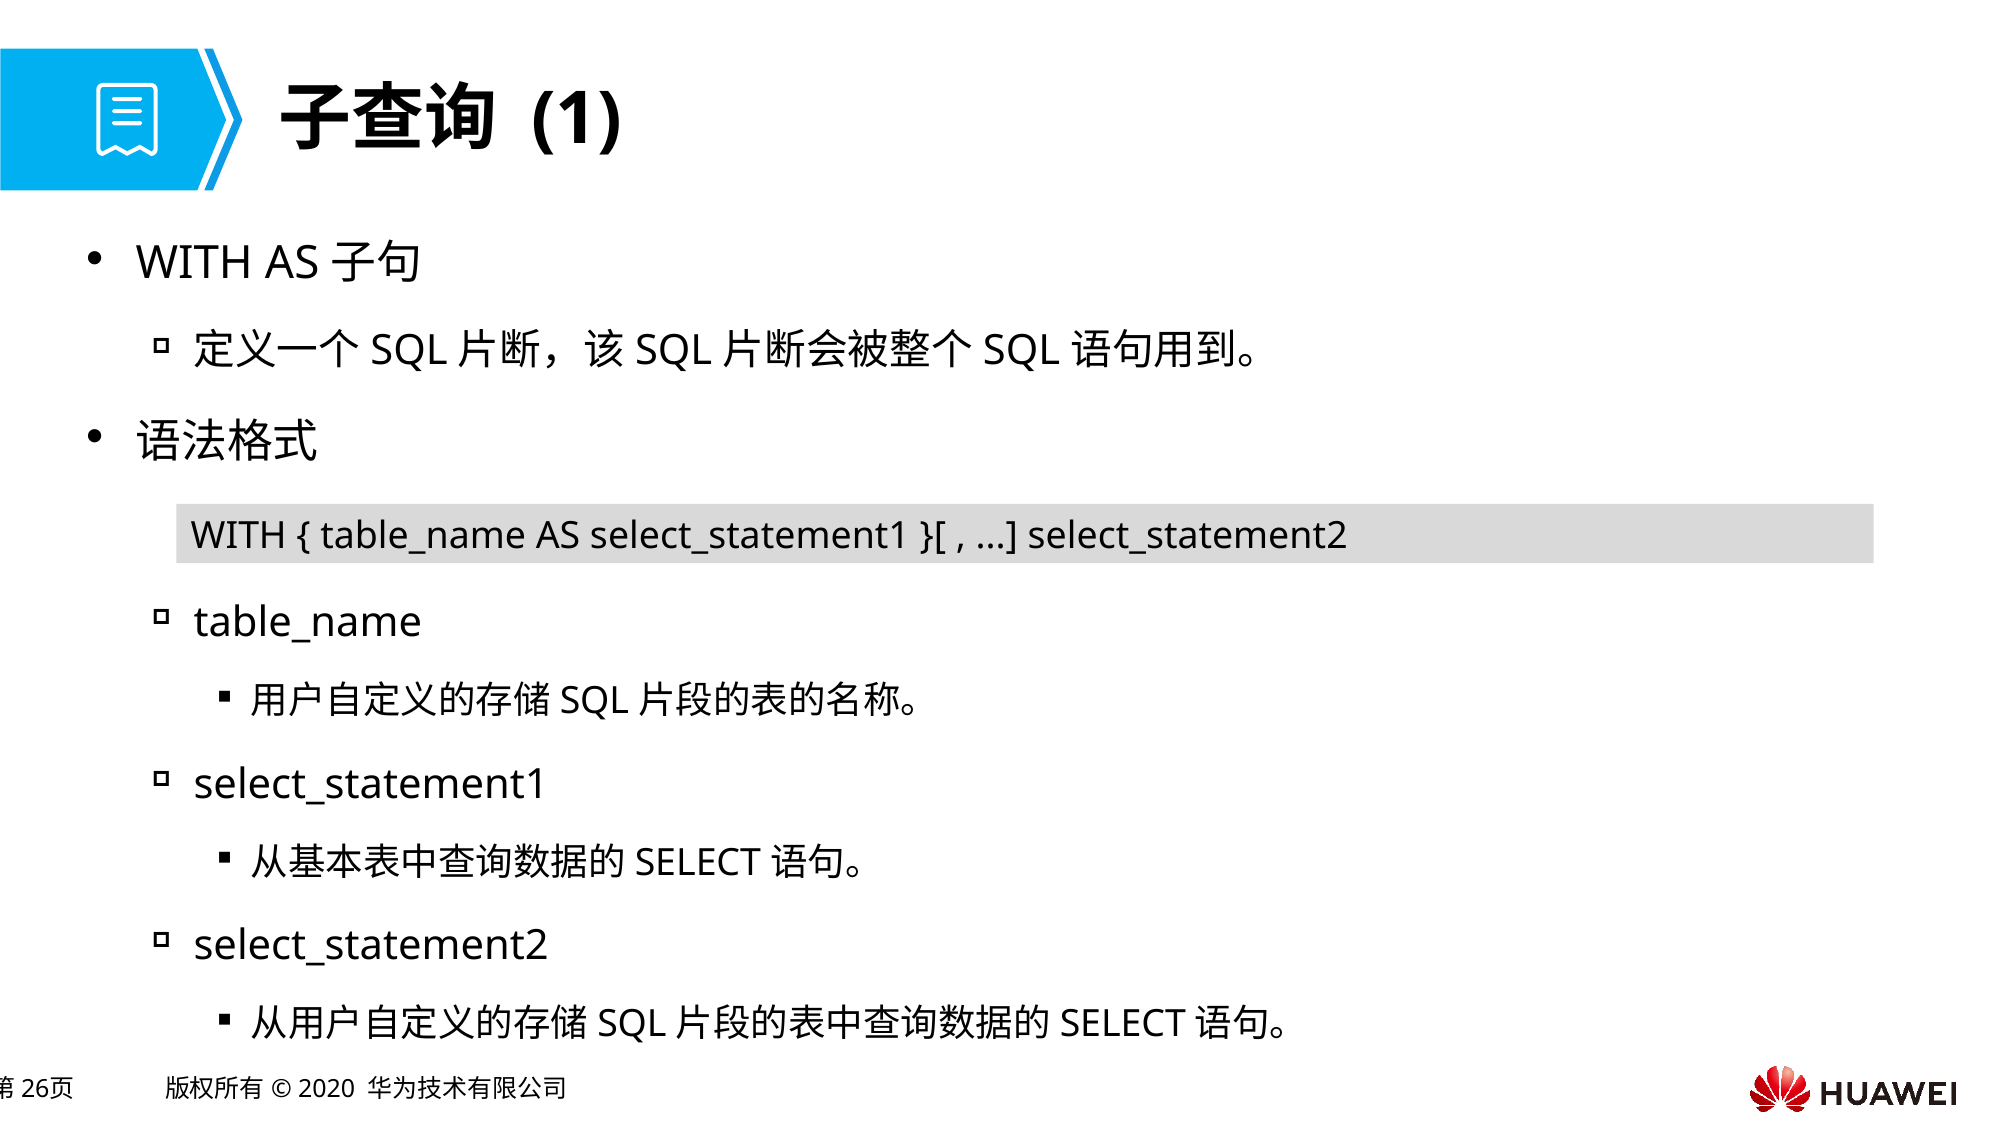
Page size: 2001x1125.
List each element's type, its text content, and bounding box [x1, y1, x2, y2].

picture [1750, 1066, 1956, 1112]
list WITH AS子句 定义一个SQL片断，该SQL片断会被整个SQL语句用到。 语法格式 table_name 用户自定义的存储SQL片段的表的名称。 select_statement1 从基本表中查询数据的SELECT语句。 select_statement2 从用户自定义的存储SQL片段的表中查询数据的SELECT语句。 [72, 204, 1929, 973]
title 子查询 (1) [261, 67, 1874, 173]
text_box WITH { table_name AS select_statement1 }[ , ...] select_statement2 [176, 503, 1874, 564]
